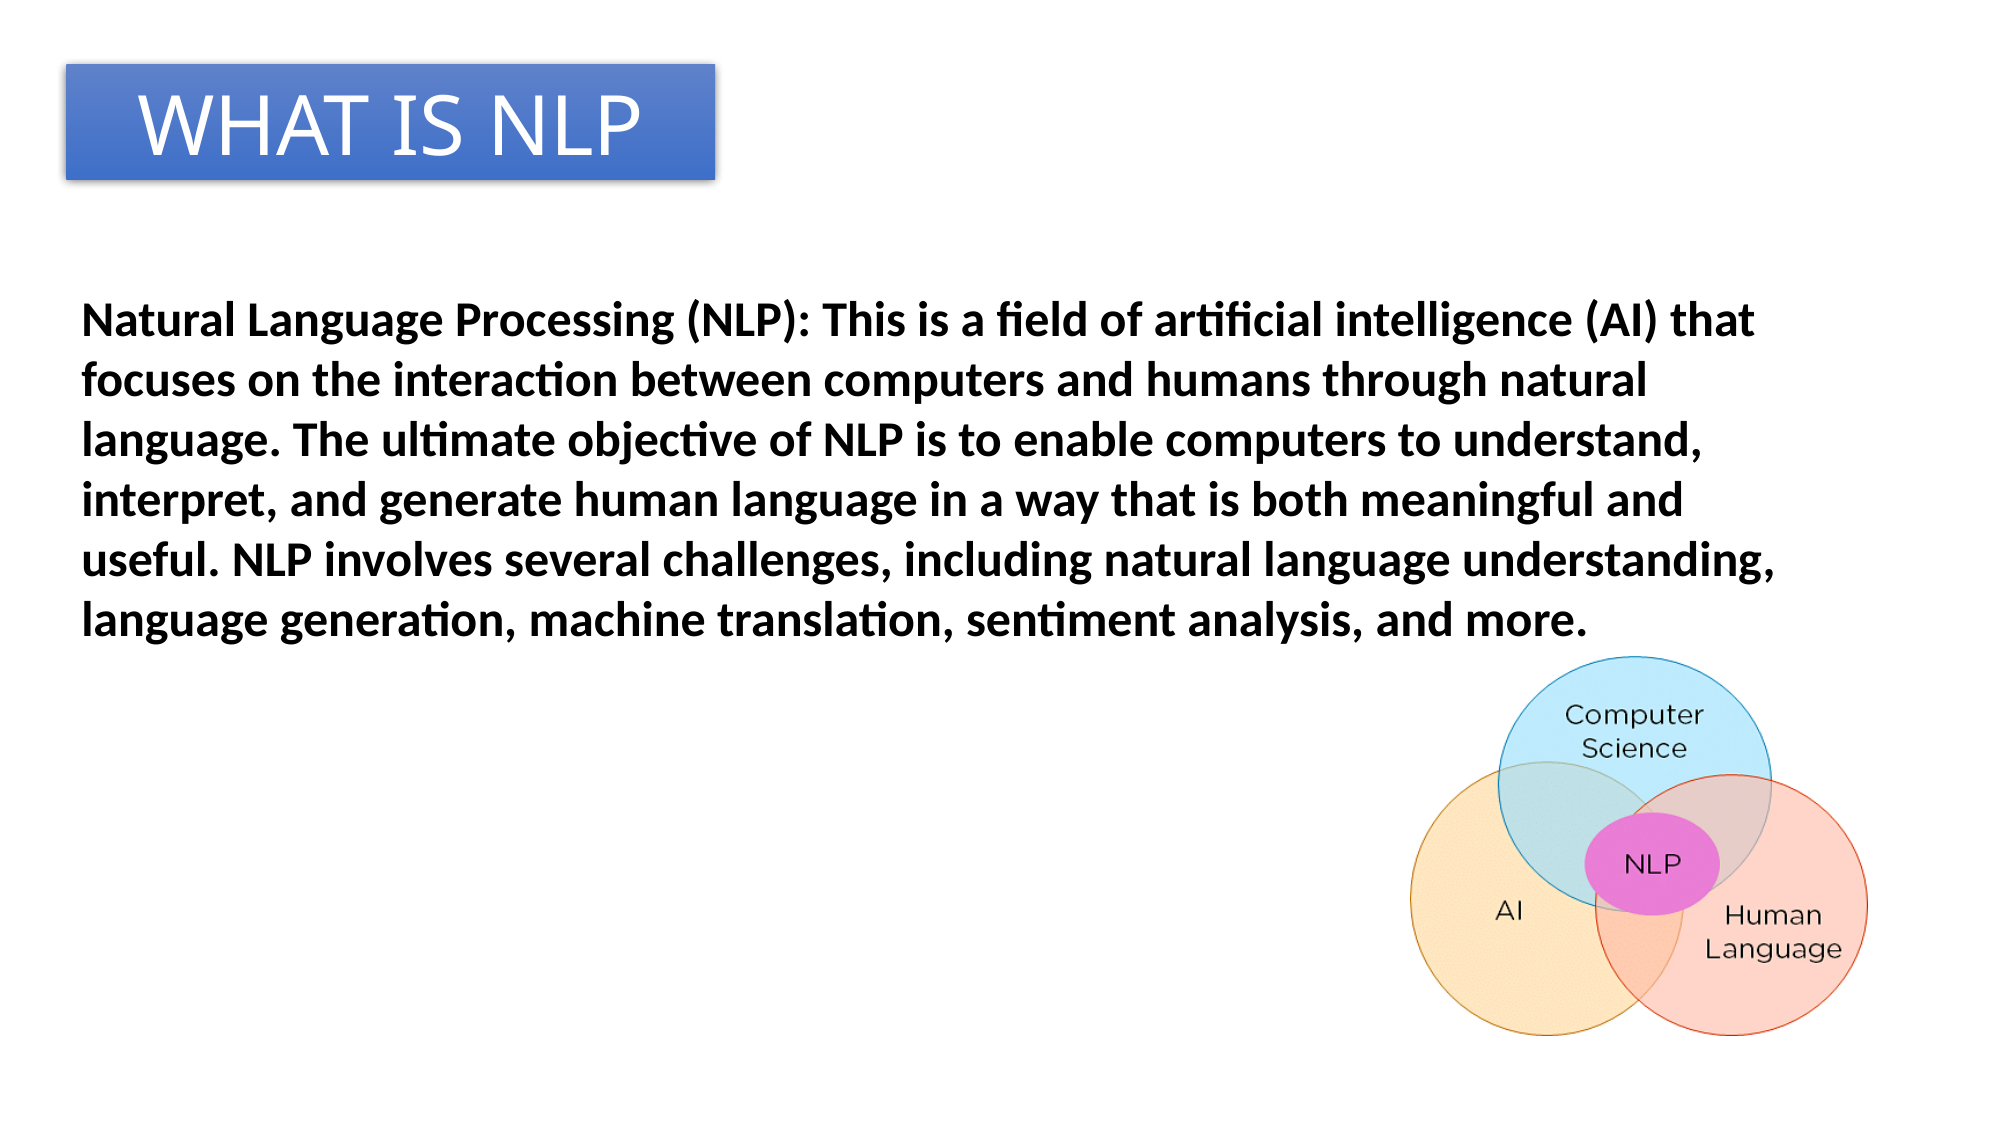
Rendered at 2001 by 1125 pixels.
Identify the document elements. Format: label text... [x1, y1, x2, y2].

text_box Natural Language Processing (NLP): This is a field of artificial intelligence (AI) that focuses on the interaction between computers and humans through natural language. The ultimate objective of NLP is to enable computers to understand, interpret, and generate human language in a way that is both meaningful and useful. NLP involves several challenges, including natural language understanding, language generation, machine translation, sentiment analysis, and more. [66, 278, 1835, 654]
text_box WHAT IS NLP [66, 64, 716, 180]
picture [1410, 656, 1868, 1036]
